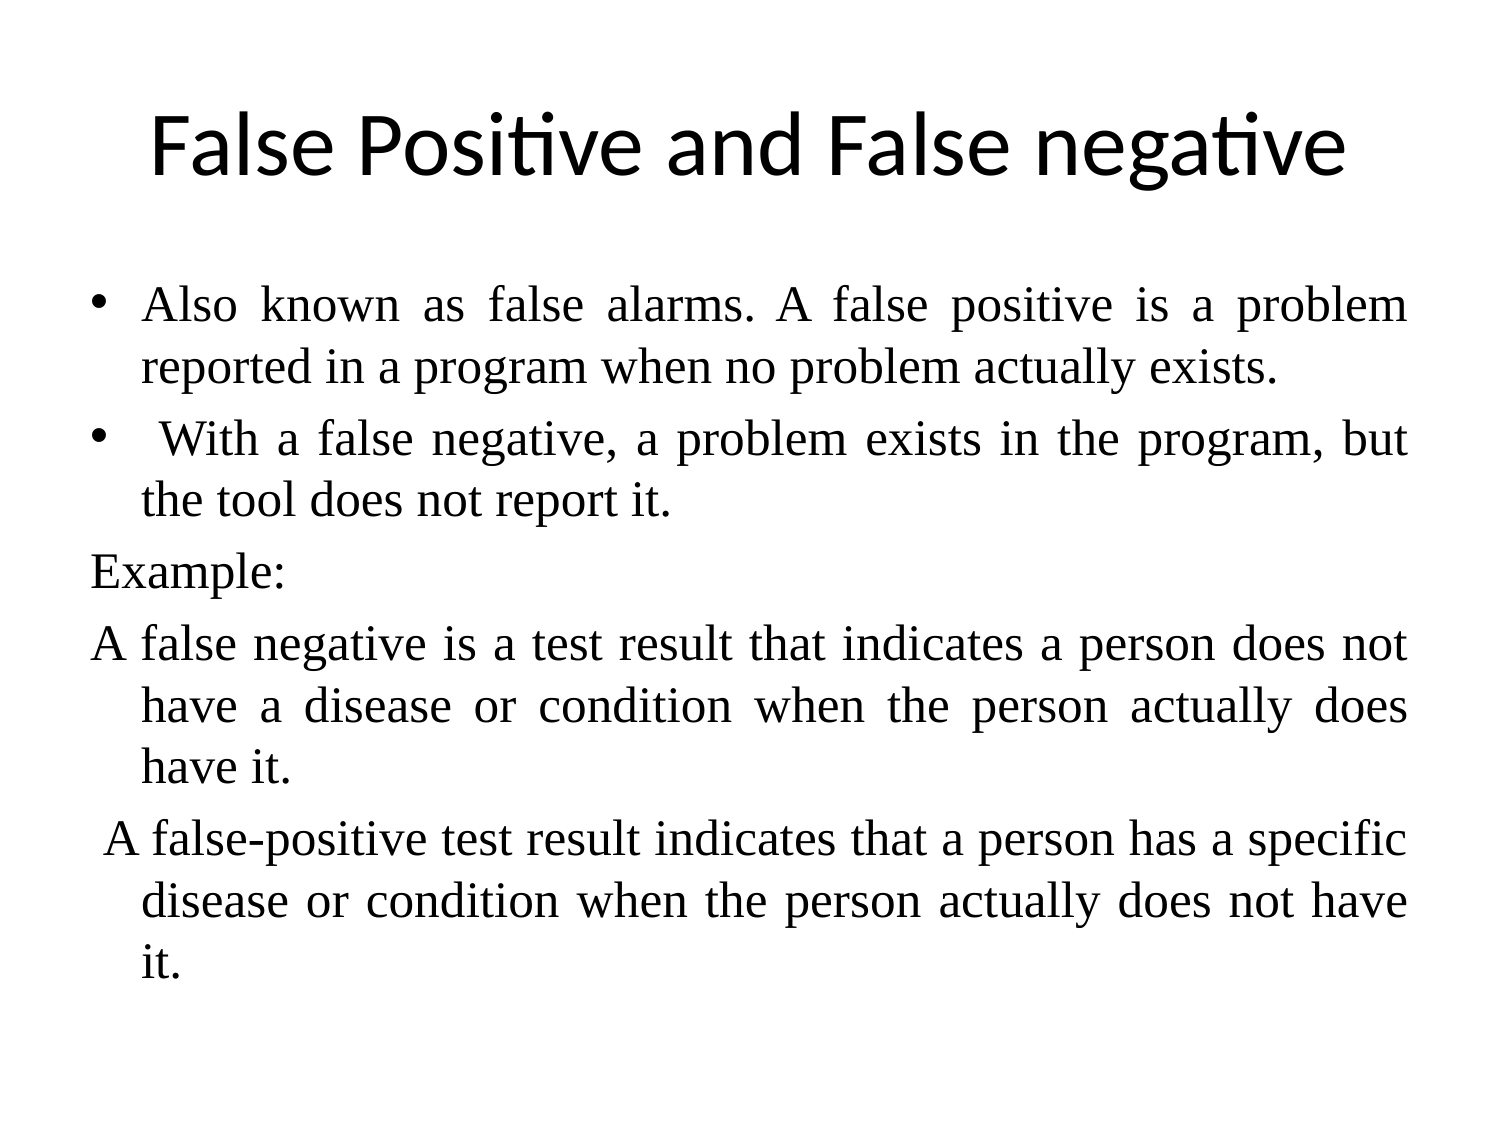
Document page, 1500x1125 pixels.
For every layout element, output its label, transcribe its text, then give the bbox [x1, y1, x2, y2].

title False Positive and False negative [75, 45, 1425, 233]
list Also known as false alarms. A false positive is a problem reported in a program when no problem actually exists. With a false negative, a problem exists in the program, but the tool does not report it. Example: A false negative is a test result that indicates a person does not have a disease or condition when the person actually does have it. A false-positive test result indicates that a person has a specific disease or condition when the person actually does not have it. [75, 262, 1425, 1005]
